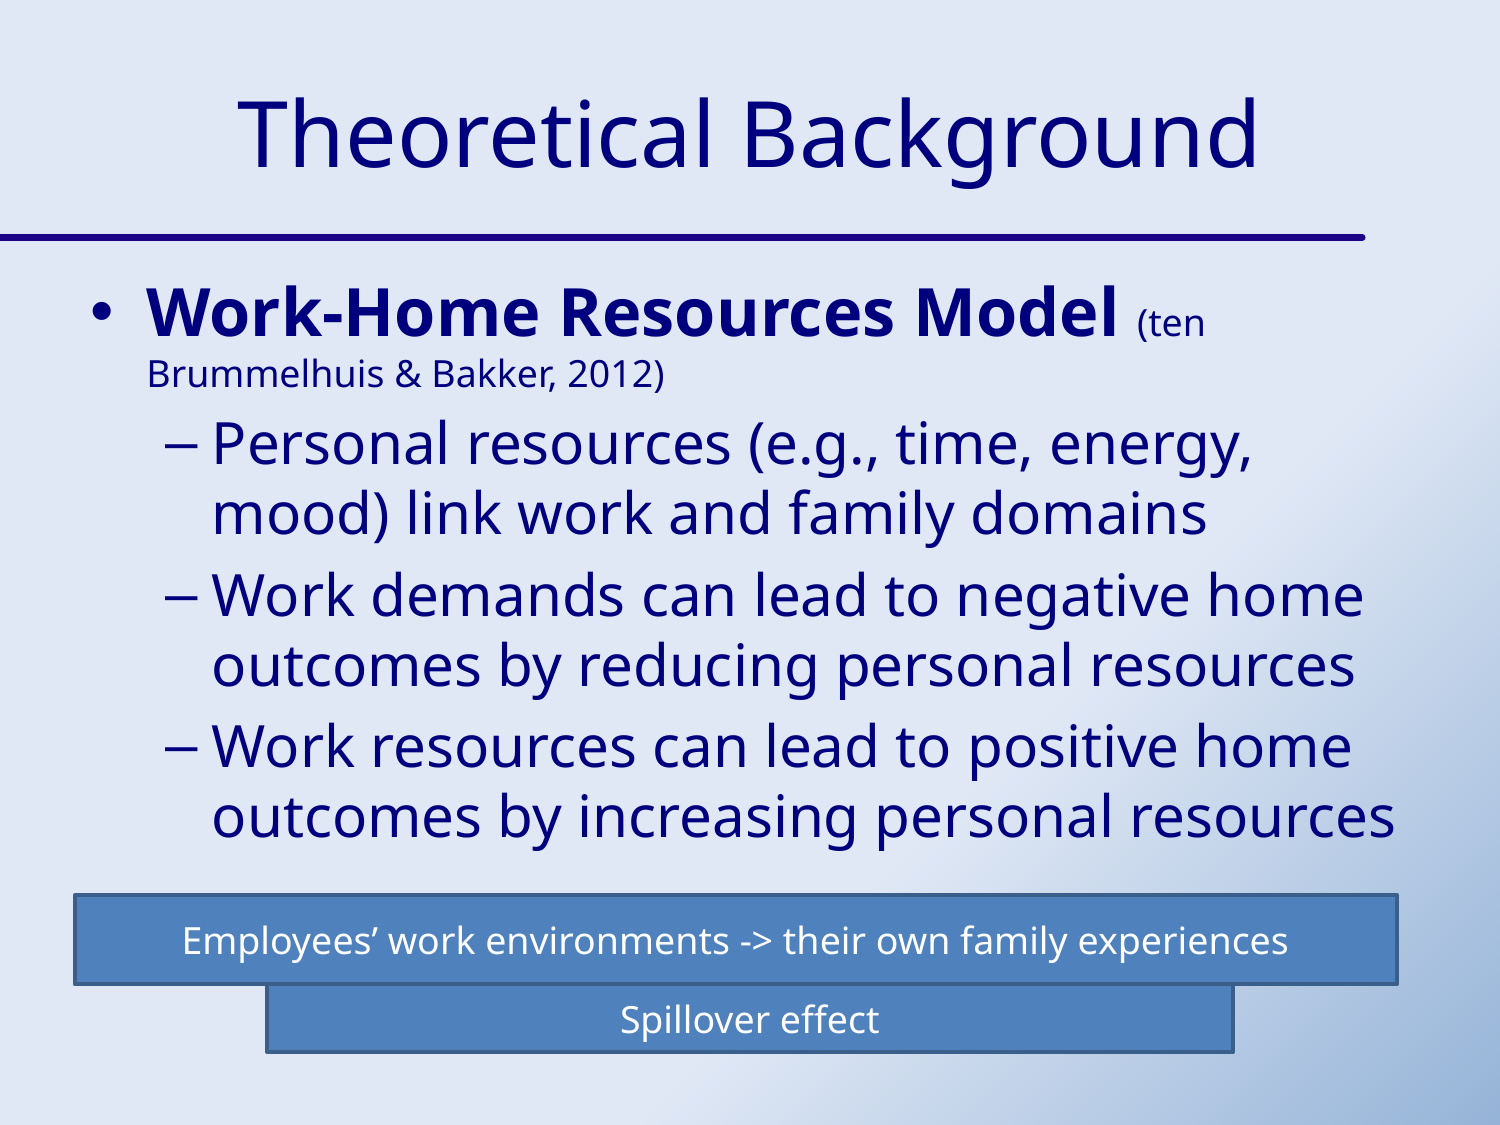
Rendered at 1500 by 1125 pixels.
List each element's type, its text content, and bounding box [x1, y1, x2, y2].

list Work-Home Resources Model (ten Brummelhuis & Bakker, 2012) Personal resources (e.g., time, energy, mood) link work and family domains Work demands can lead to negative home outcomes by reducing personal resources Work resources can lead to positive home outcomes by increasing personal resources [75, 262, 1425, 875]
text_box Employees’ work environments -> their own family experiences [73, 893, 1399, 986]
text_box Spillover effect [265, 982, 1235, 1054]
title Theoretical Background [75, 37, 1425, 225]
